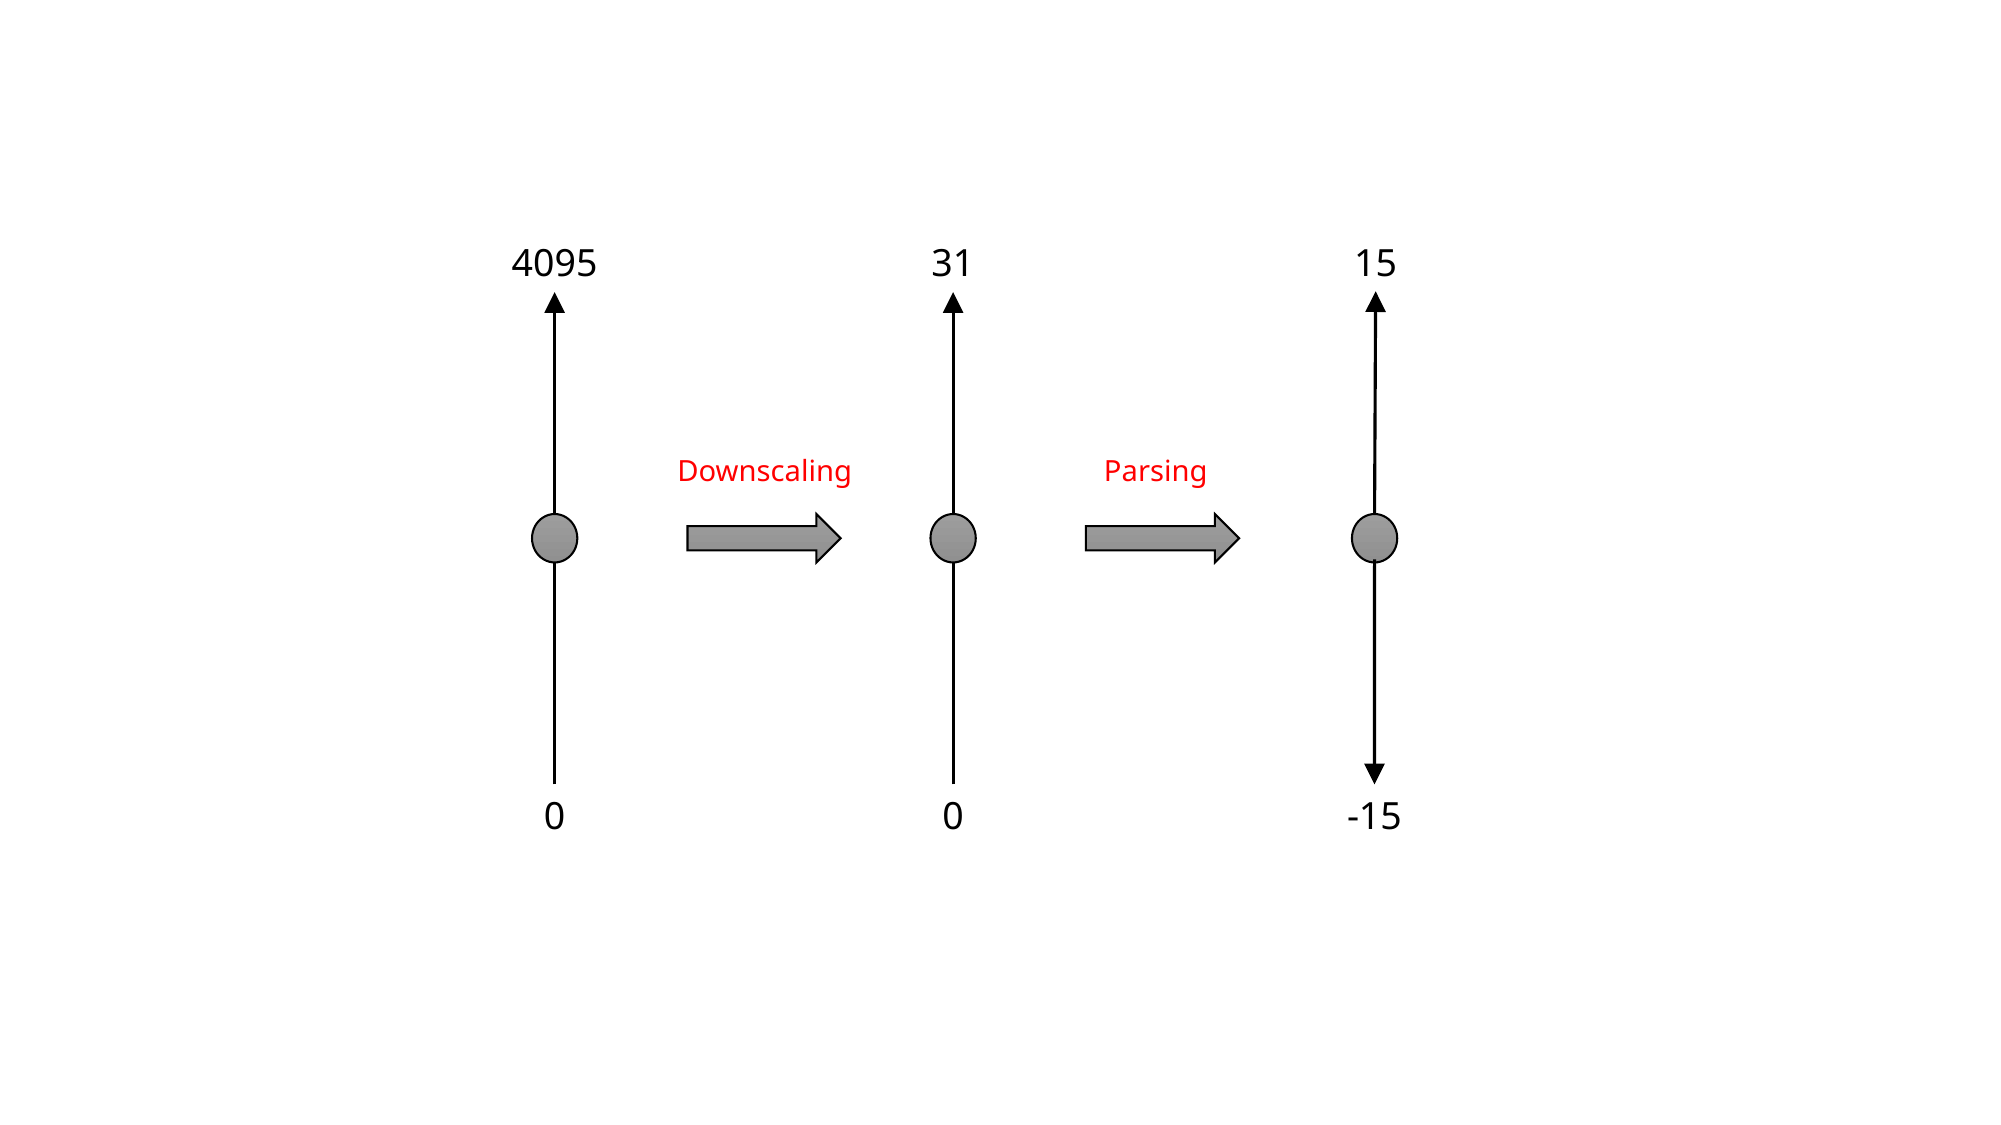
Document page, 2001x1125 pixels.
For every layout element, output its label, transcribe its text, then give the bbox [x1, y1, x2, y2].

text_box 4095 [468, 231, 641, 292]
text_box [530, 513, 554, 564]
text_box 0 [867, 784, 1039, 845]
text_box [954, 513, 977, 564]
text_box 0 [468, 784, 641, 845]
text_box Parsing [997, 445, 1315, 496]
text_box [1350, 513, 1399, 564]
text_box 15 [1289, 231, 1462, 292]
text_box Downscaling [606, 445, 924, 496]
text_box [1084, 511, 1241, 565]
text_box [929, 513, 952, 564]
text_box -15 [1288, 784, 1461, 845]
text_box [686, 511, 843, 565]
text_box [556, 513, 579, 564]
text_box 31 [867, 231, 1039, 292]
